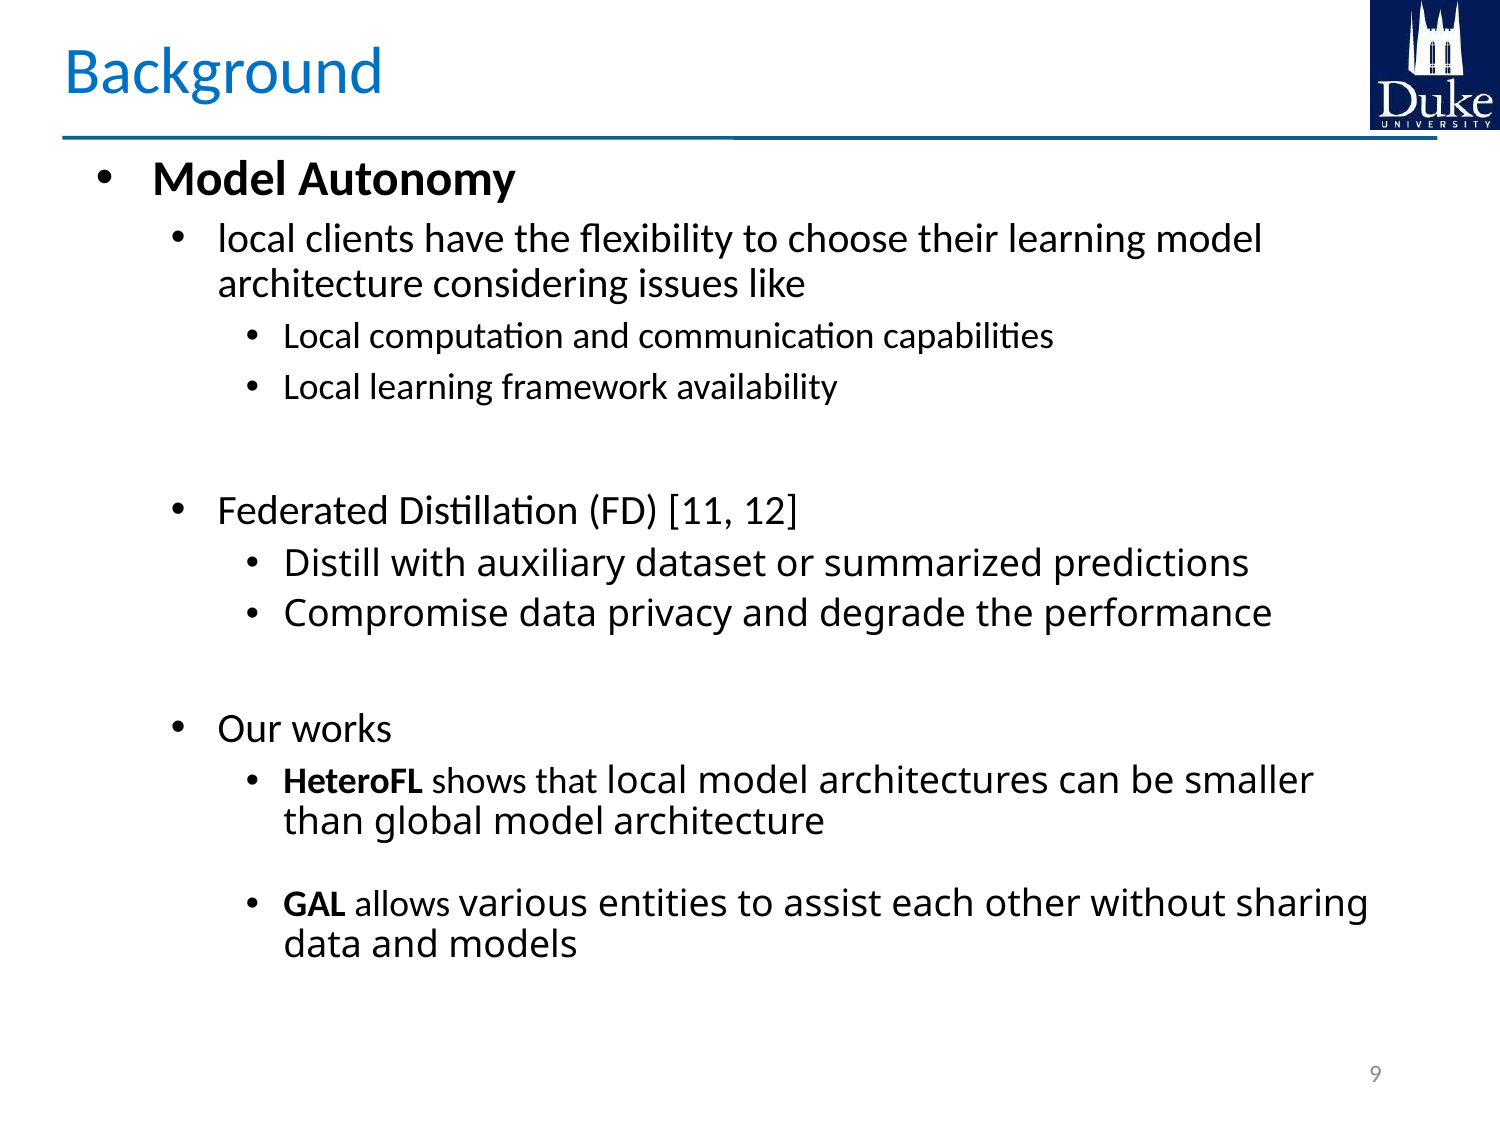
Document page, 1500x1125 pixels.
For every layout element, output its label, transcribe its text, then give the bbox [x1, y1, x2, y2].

picture [1370, 0, 1500, 130]
slide_number 8 [1059, 1042, 1397, 1103]
text_box Background [49, 21, 1255, 122]
list Model Autonomy local clients have the flexibility to choose their learning model architecture considering issues like Local computation and communication capabilities Local learning framework availability Federated Distillation (FD) [11, 12] Distill with auxiliary dataset or summarized predictions Compromise data privacy and degrade the performance Our works HeteroFL shows that local model architectures can be smaller than global model architecture GAL allows various entities to assist each other without sharing data and models [80, 144, 1421, 1084]
